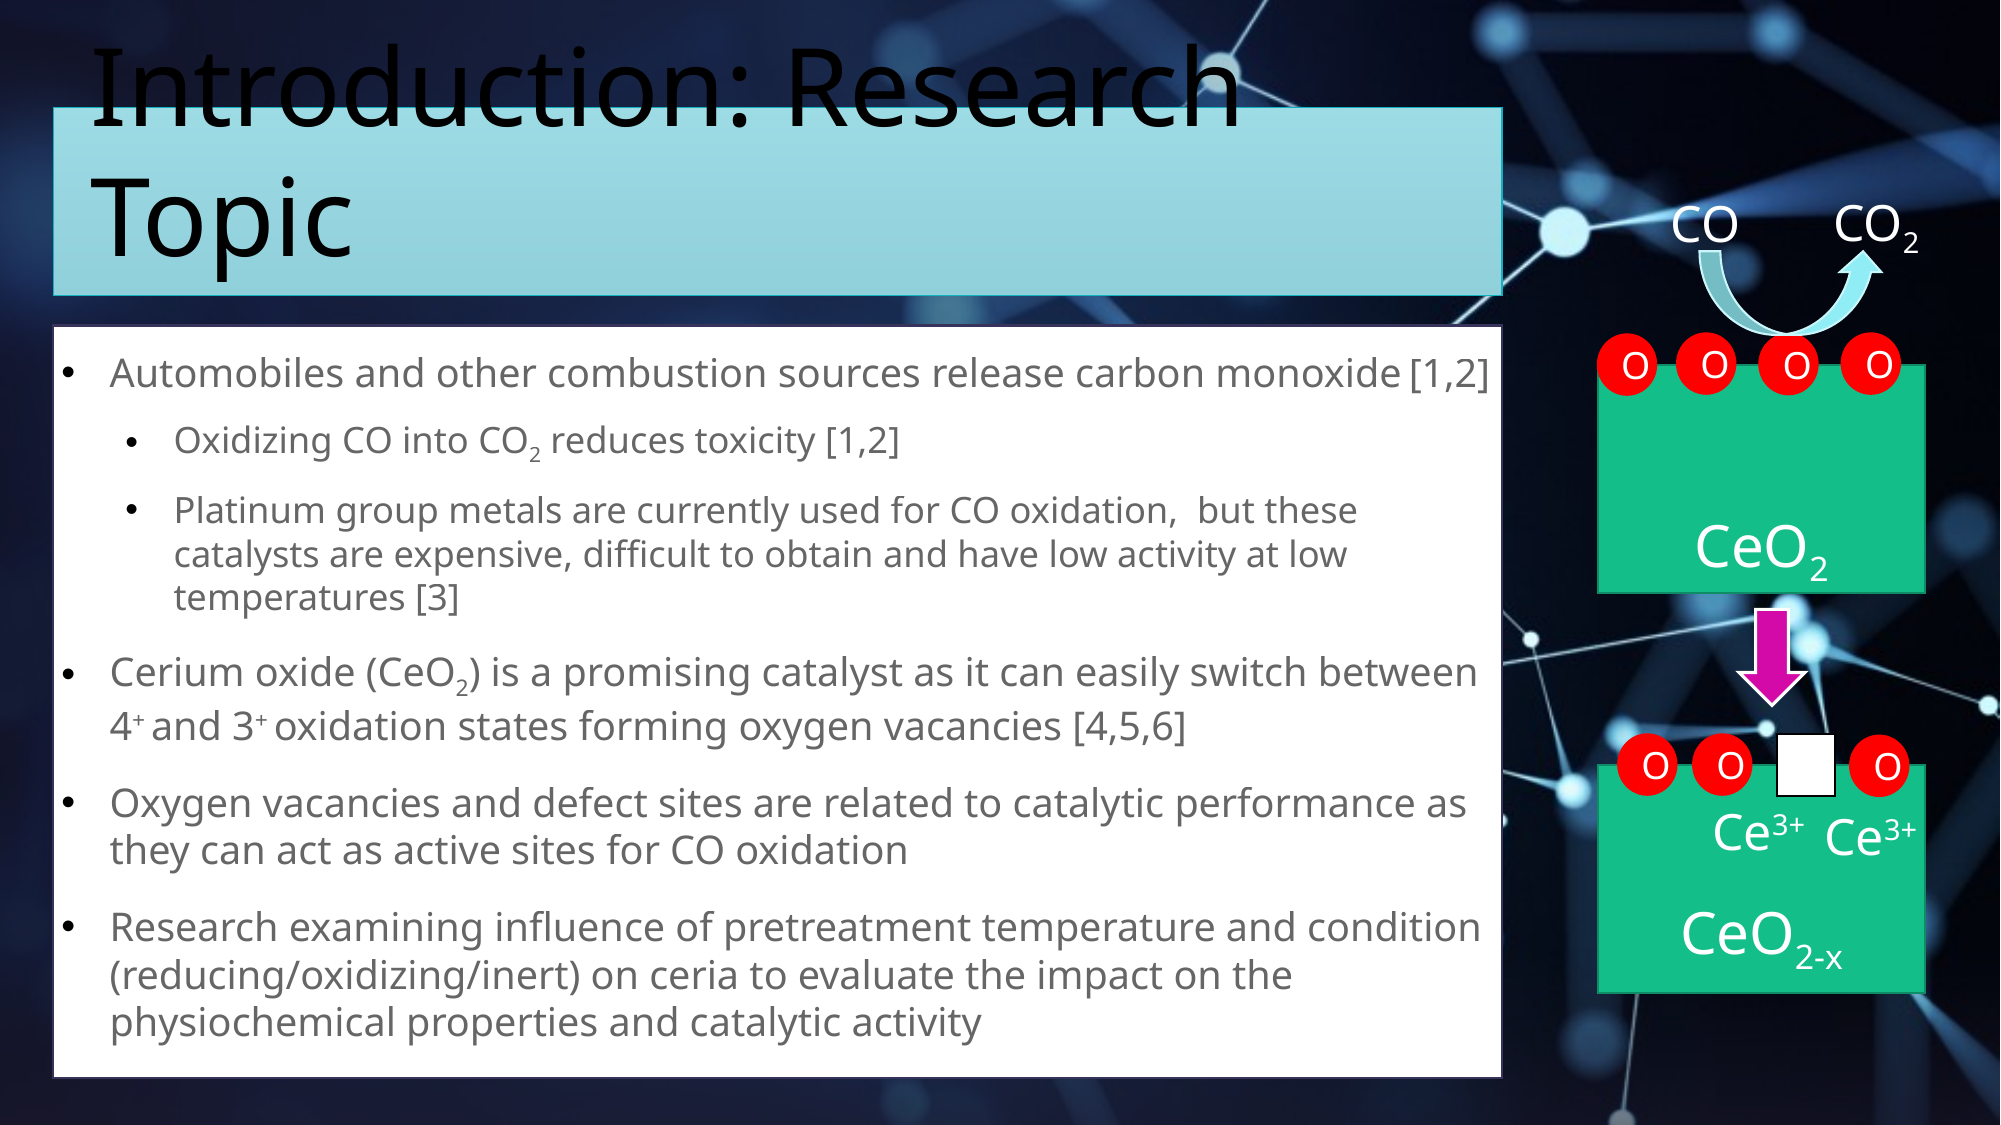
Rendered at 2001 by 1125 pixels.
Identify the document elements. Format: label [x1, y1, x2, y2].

text_box [1597, 734, 1935, 993]
picture [0, 0, 2000, 1125]
